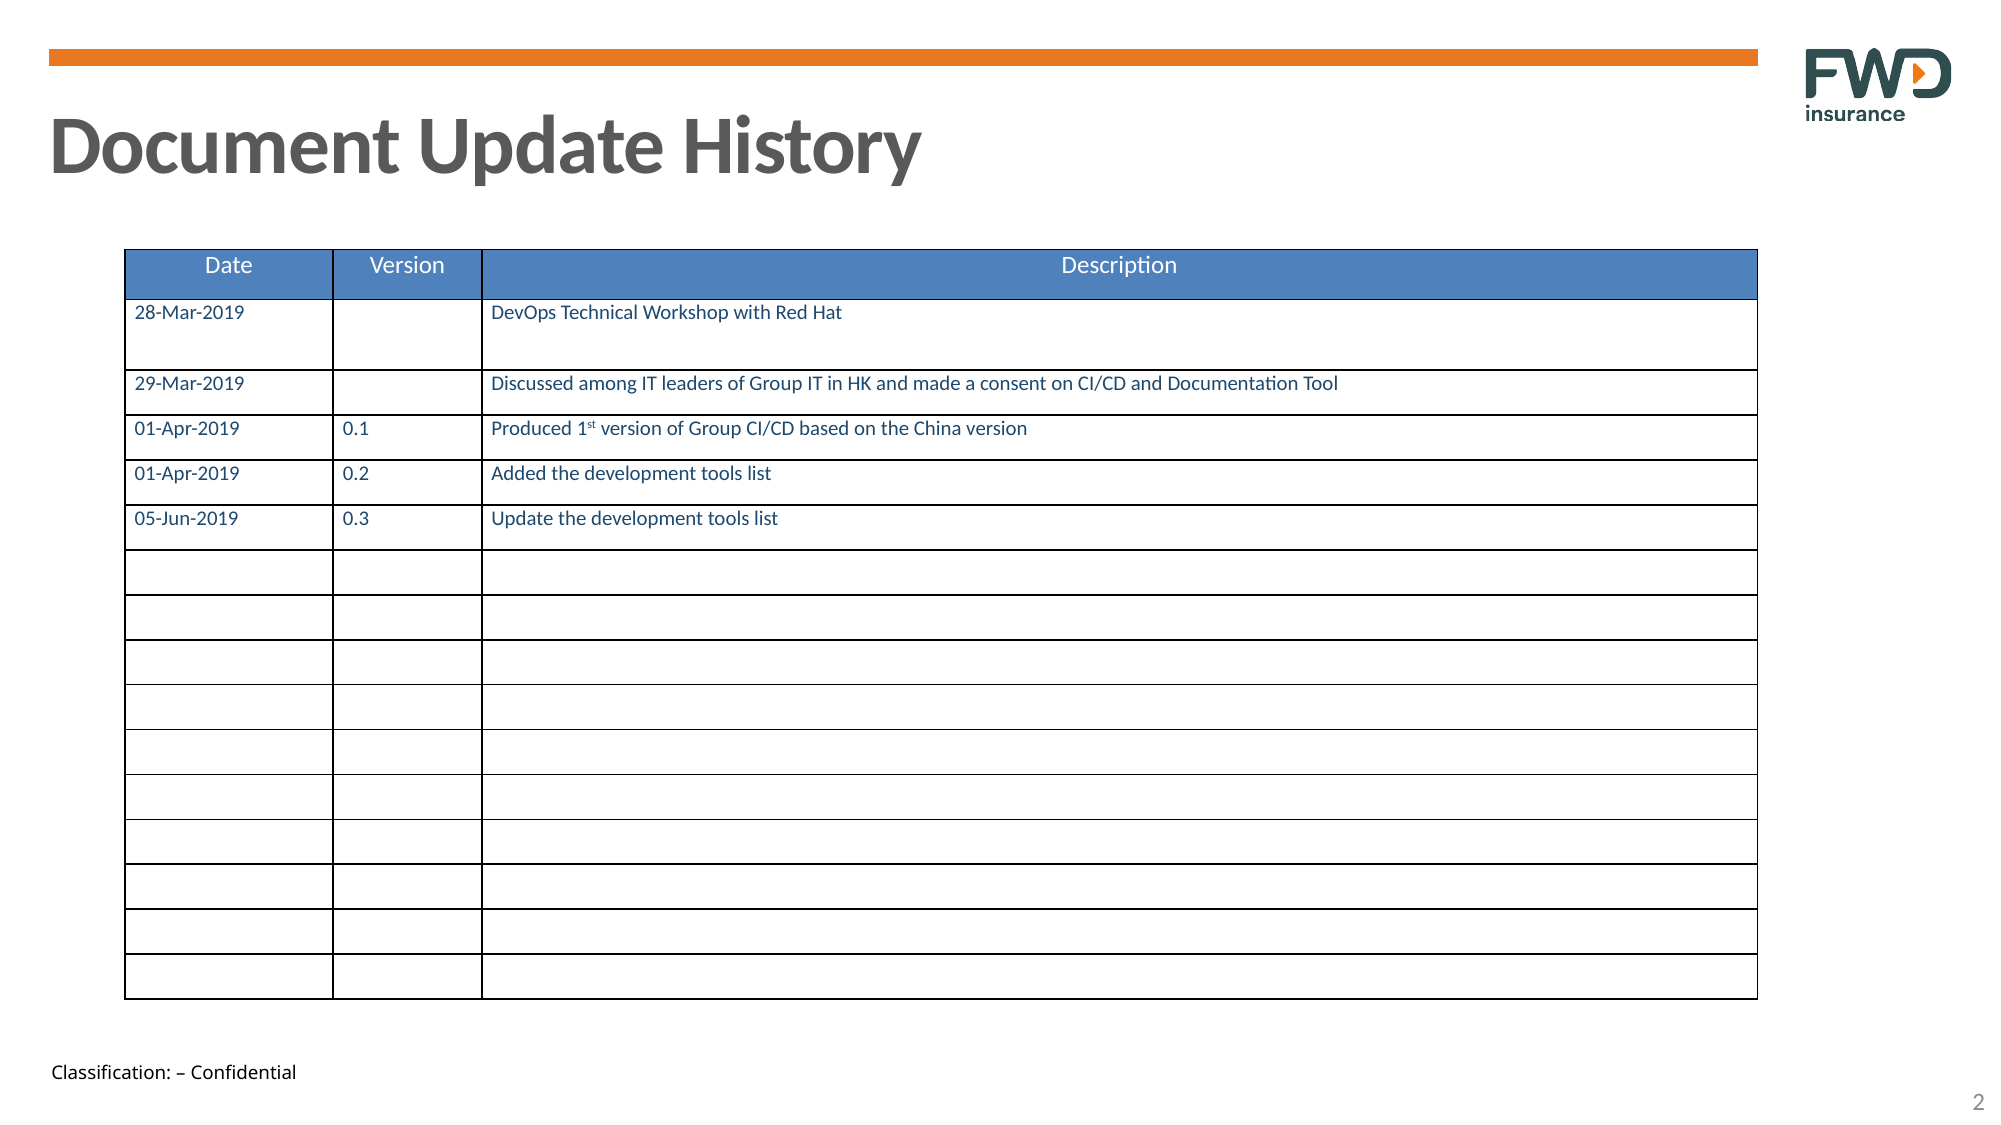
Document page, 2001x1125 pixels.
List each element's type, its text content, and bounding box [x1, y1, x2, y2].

table_cell [483, 730, 1757, 774]
table_cell [334, 551, 481, 594]
table_cell [334, 730, 481, 774]
table_cell [483, 865, 1757, 908]
table_cell [483, 641, 1757, 684]
table_header Version [334, 250, 481, 299]
table_cell 0.3 [334, 506, 481, 549]
table_cell [126, 641, 332, 684]
table_cell [334, 775, 481, 819]
table_cell DevOps Technical Workshop with Red Hat [483, 300, 1757, 369]
table_cell [334, 910, 481, 953]
table_cell Discussed among IT leaders of Group IT in HK and made a consent on CI/CD and Documentation Tool [483, 371, 1757, 414]
table_header Description [483, 250, 1757, 299]
table_cell [126, 596, 332, 639]
picture [1805, 48, 1952, 89]
title Document Update History [47, 89, 1956, 278]
table_cell [126, 730, 332, 774]
table_cell Produced 1st version of Group CI/CD based on the China version [483, 416, 1757, 459]
table_cell 0.1 [334, 416, 481, 459]
table_header Date [126, 250, 332, 299]
table_cell 05-Jun-2019 [126, 506, 332, 549]
table_cell [334, 820, 481, 863]
table_cell [126, 865, 332, 908]
table_cell [334, 641, 481, 684]
table_cell [483, 551, 1757, 594]
table_cell [126, 775, 332, 819]
table_cell 0.2 [334, 461, 481, 504]
table_cell [126, 955, 332, 998]
table_cell [334, 865, 481, 908]
table_cell 28-Mar-2019 [126, 300, 332, 369]
table_cell [483, 775, 1757, 819]
table_cell [483, 955, 1757, 998]
table_cell [126, 551, 332, 594]
table_cell [334, 371, 481, 414]
table_cell Update the development tools list [483, 506, 1757, 549]
text_box Classification: – Confidential [43, 1053, 844, 1091]
table_cell [334, 596, 481, 639]
table_cell [483, 596, 1757, 639]
table_cell [483, 685, 1757, 729]
table_cell 01-Apr-2019 [126, 461, 332, 504]
table_cell Added the development tools list [483, 461, 1757, 504]
table_cell 29-Mar-2019 [126, 371, 332, 414]
table_cell [334, 685, 481, 729]
table_cell [126, 685, 332, 729]
table_cell [126, 820, 332, 863]
table_cell [483, 820, 1757, 863]
table_cell [334, 955, 481, 998]
table_cell [483, 910, 1757, 953]
table_cell [334, 300, 481, 369]
slide_number 2 [1930, 1076, 2000, 1125]
table_cell [126, 910, 332, 953]
table_cell 01-Apr-2019 [126, 416, 332, 459]
